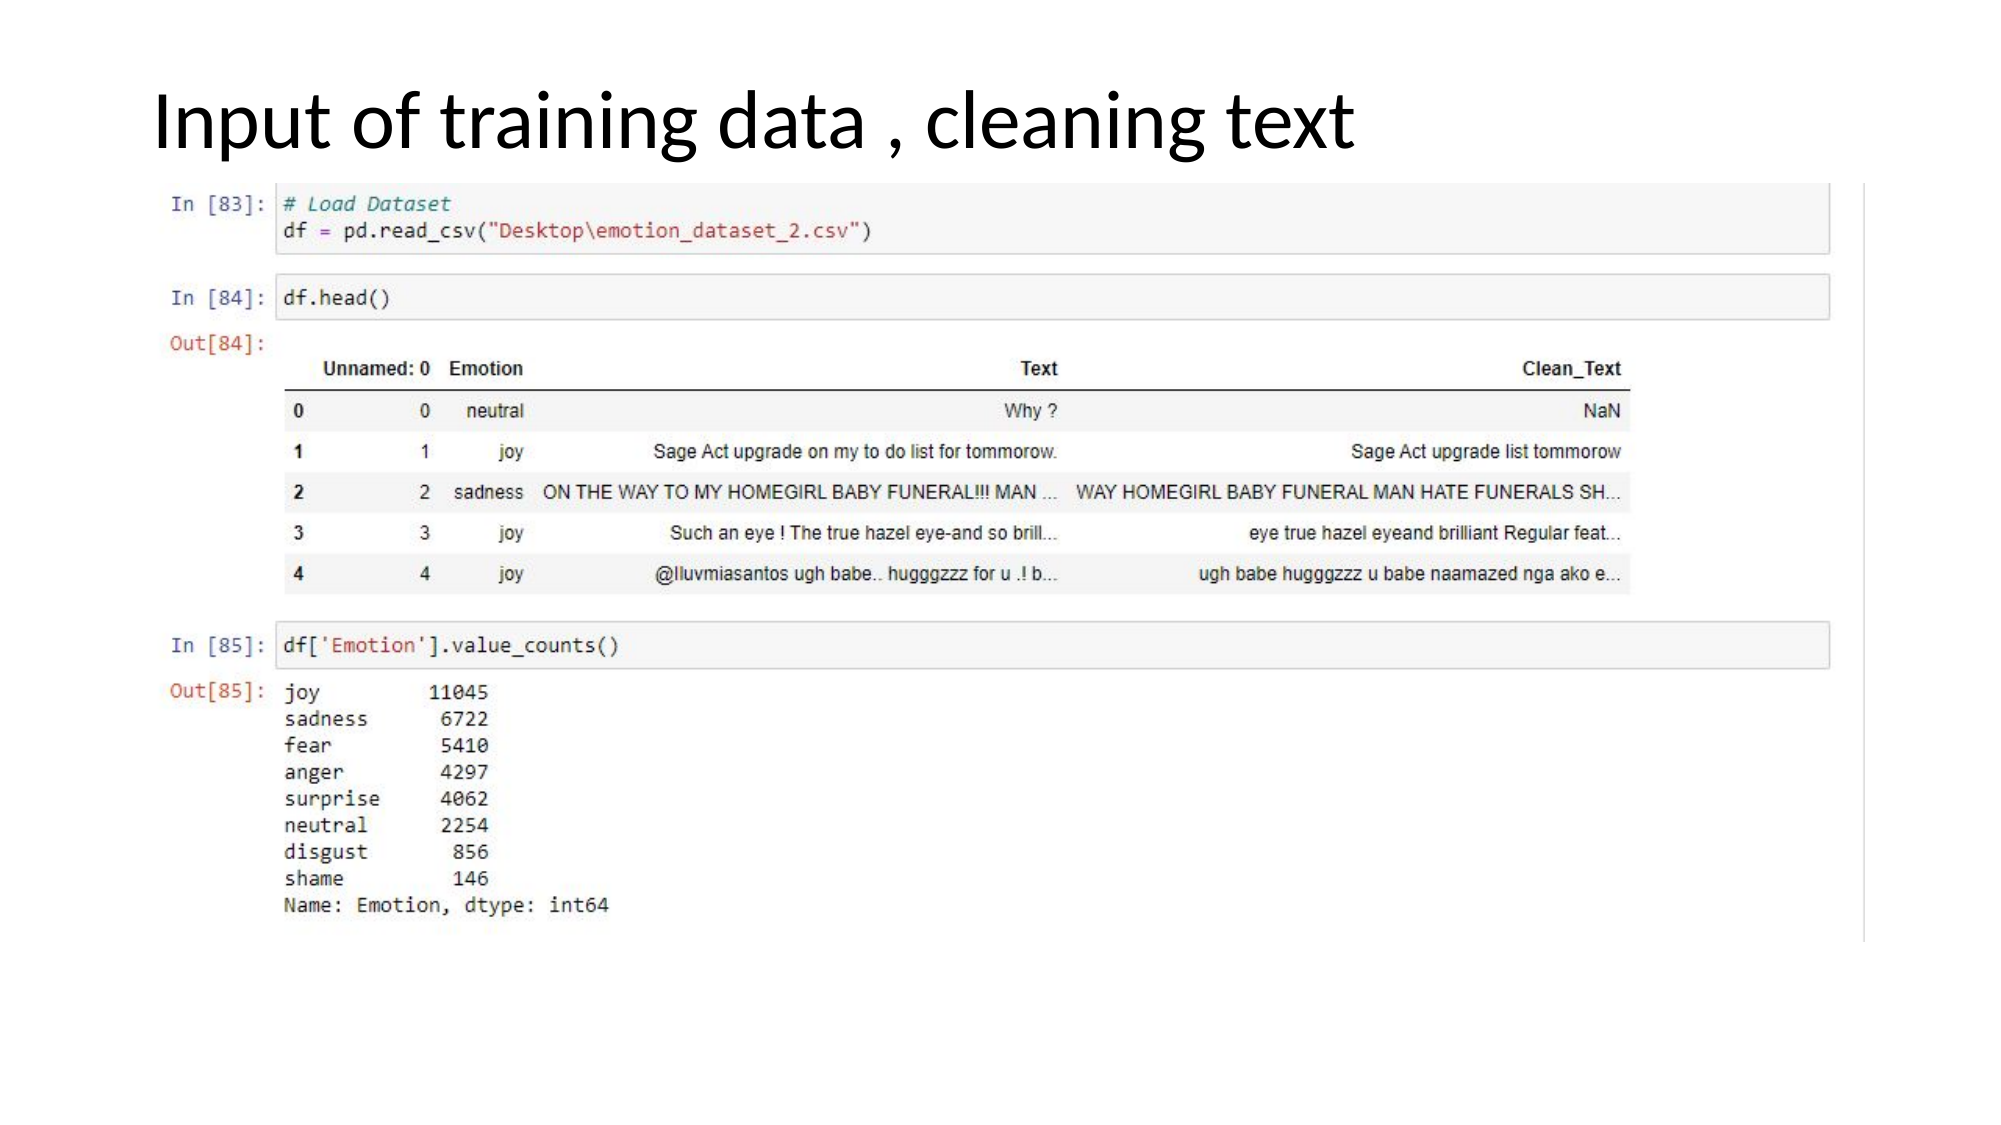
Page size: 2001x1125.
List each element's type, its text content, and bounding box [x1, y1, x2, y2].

title Input of training data , cleaning text [137, 59, 1863, 183]
picture [135, 183, 1865, 942]
